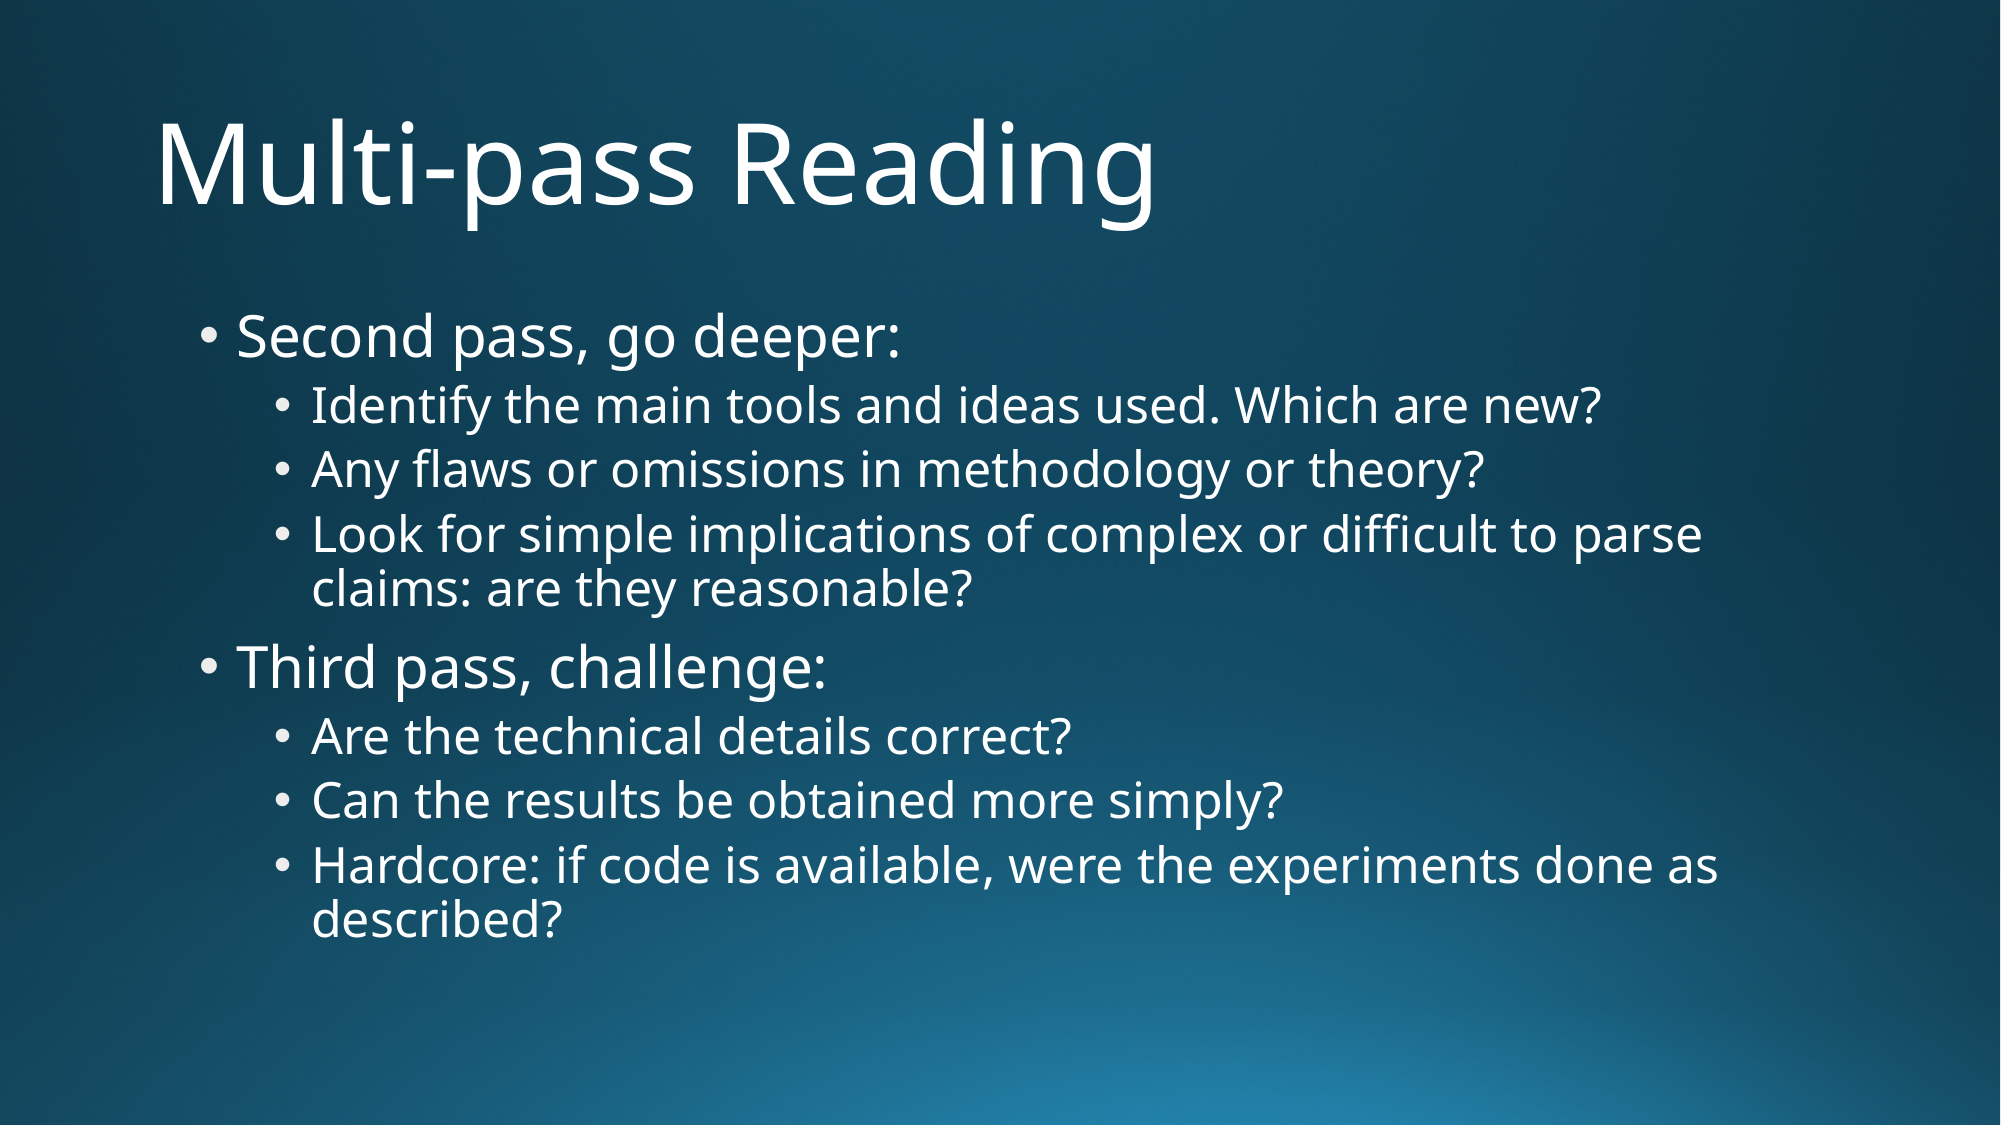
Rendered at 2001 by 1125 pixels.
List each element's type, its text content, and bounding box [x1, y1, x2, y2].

picture [0, 0, 2001, 1125]
list Second pass, go deeper: Identify the main tools and ideas used. Which are new? Any flaws or omissions in methodology or theory? Look for simple implications of complex or difficult to parse claims: are they reasonable? Third pass, challenge: Are the technical details correct? Can the results be obtained more simply? Hardcore: if code is available, were the experiments done as described? [183, 299, 1863, 1014]
title Multi-pass Reading [137, 59, 1863, 278]
